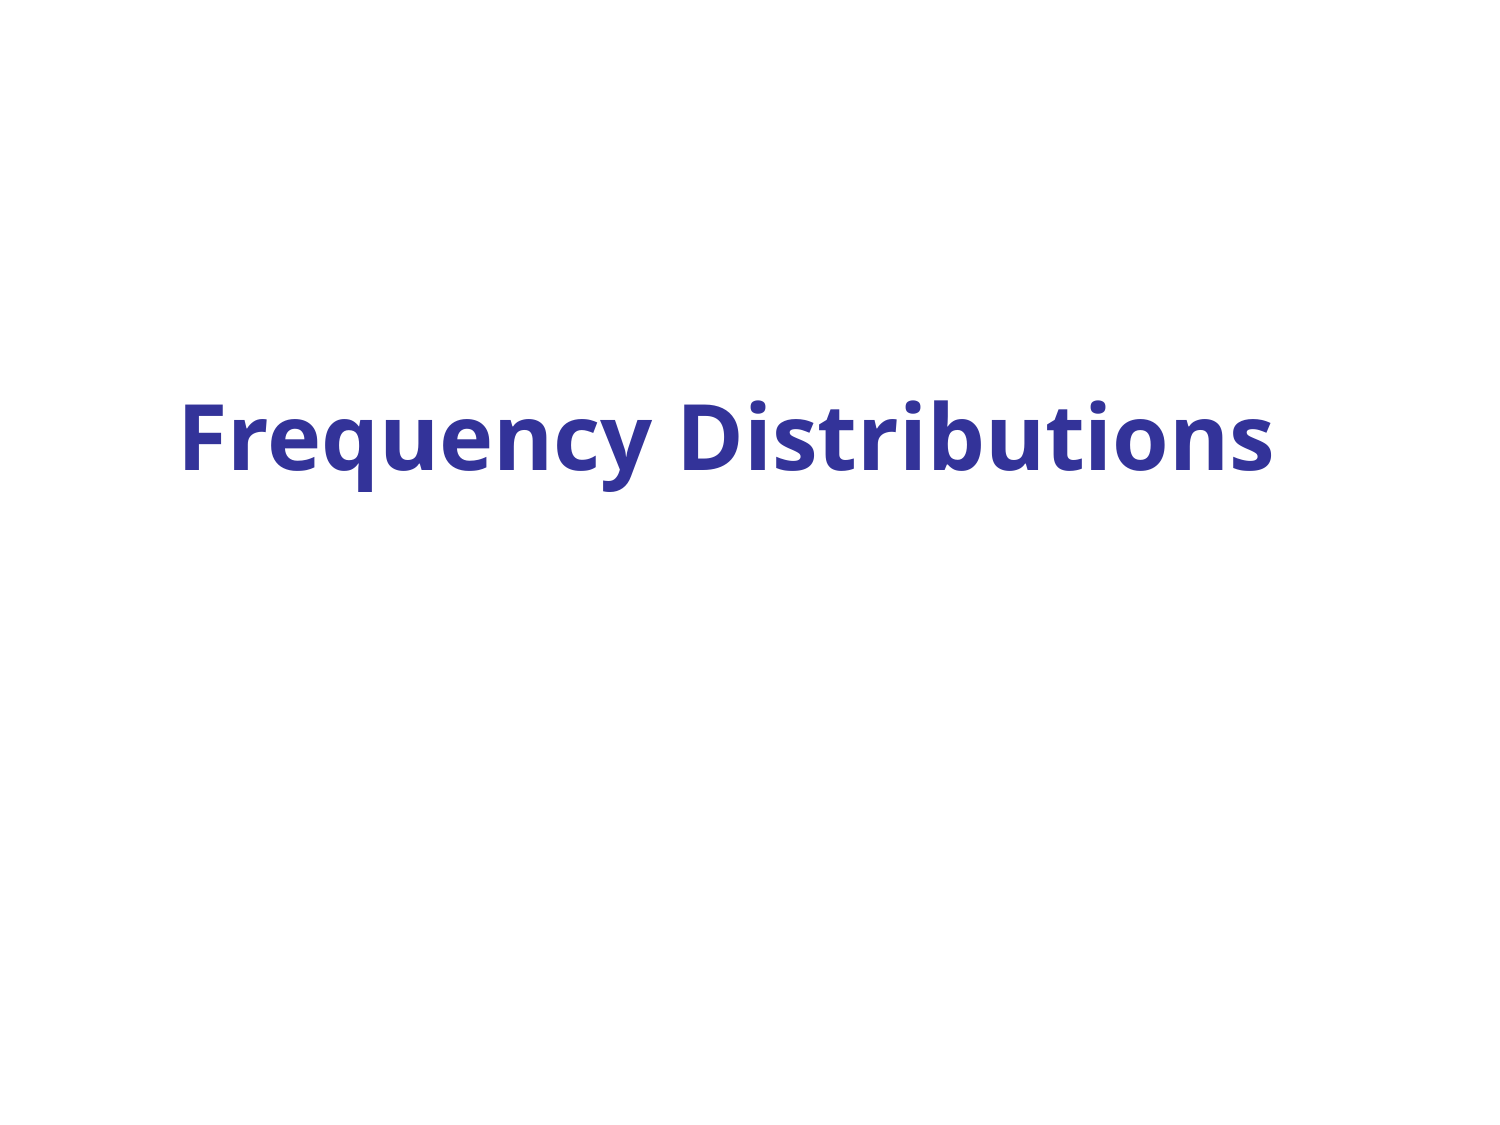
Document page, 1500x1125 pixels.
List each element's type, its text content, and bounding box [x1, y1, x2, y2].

title Frequency Distributions [175, 376, 1280, 567]
